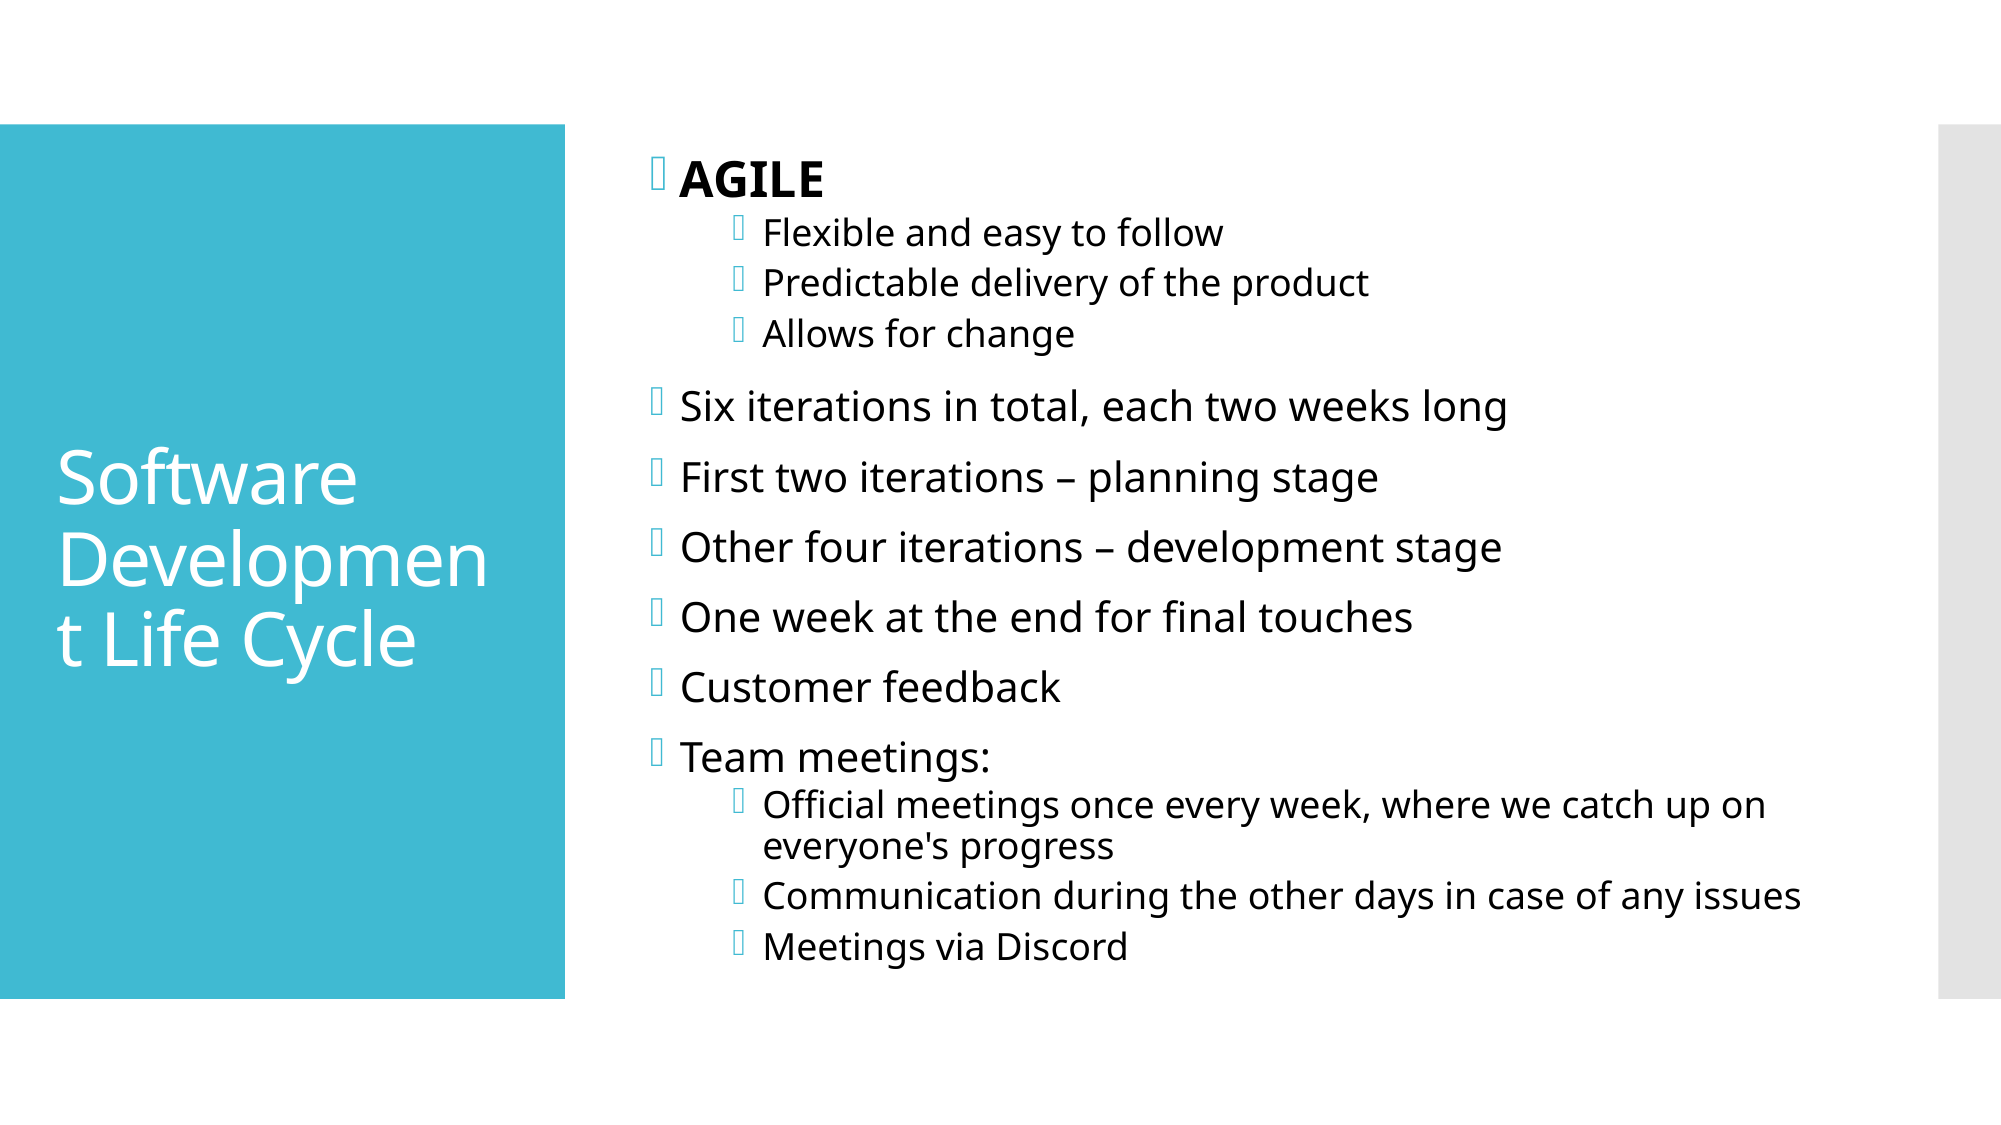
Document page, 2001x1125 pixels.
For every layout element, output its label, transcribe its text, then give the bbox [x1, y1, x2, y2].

title Software Development Life Cycle [41, 184, 525, 940]
list AGILE Flexible and easy to follow Predictable delivery of the product Allows for change Six iterations in total, each two weeks long First two iterations – planning stage Other four iterations – development stage One week at the end for final touches Customer feedback Team meetings: Official meetings once every week, where we catch up on everyone's progress Communication during the other days in case of any issues Meetings via Discord [634, 141, 1835, 982]
